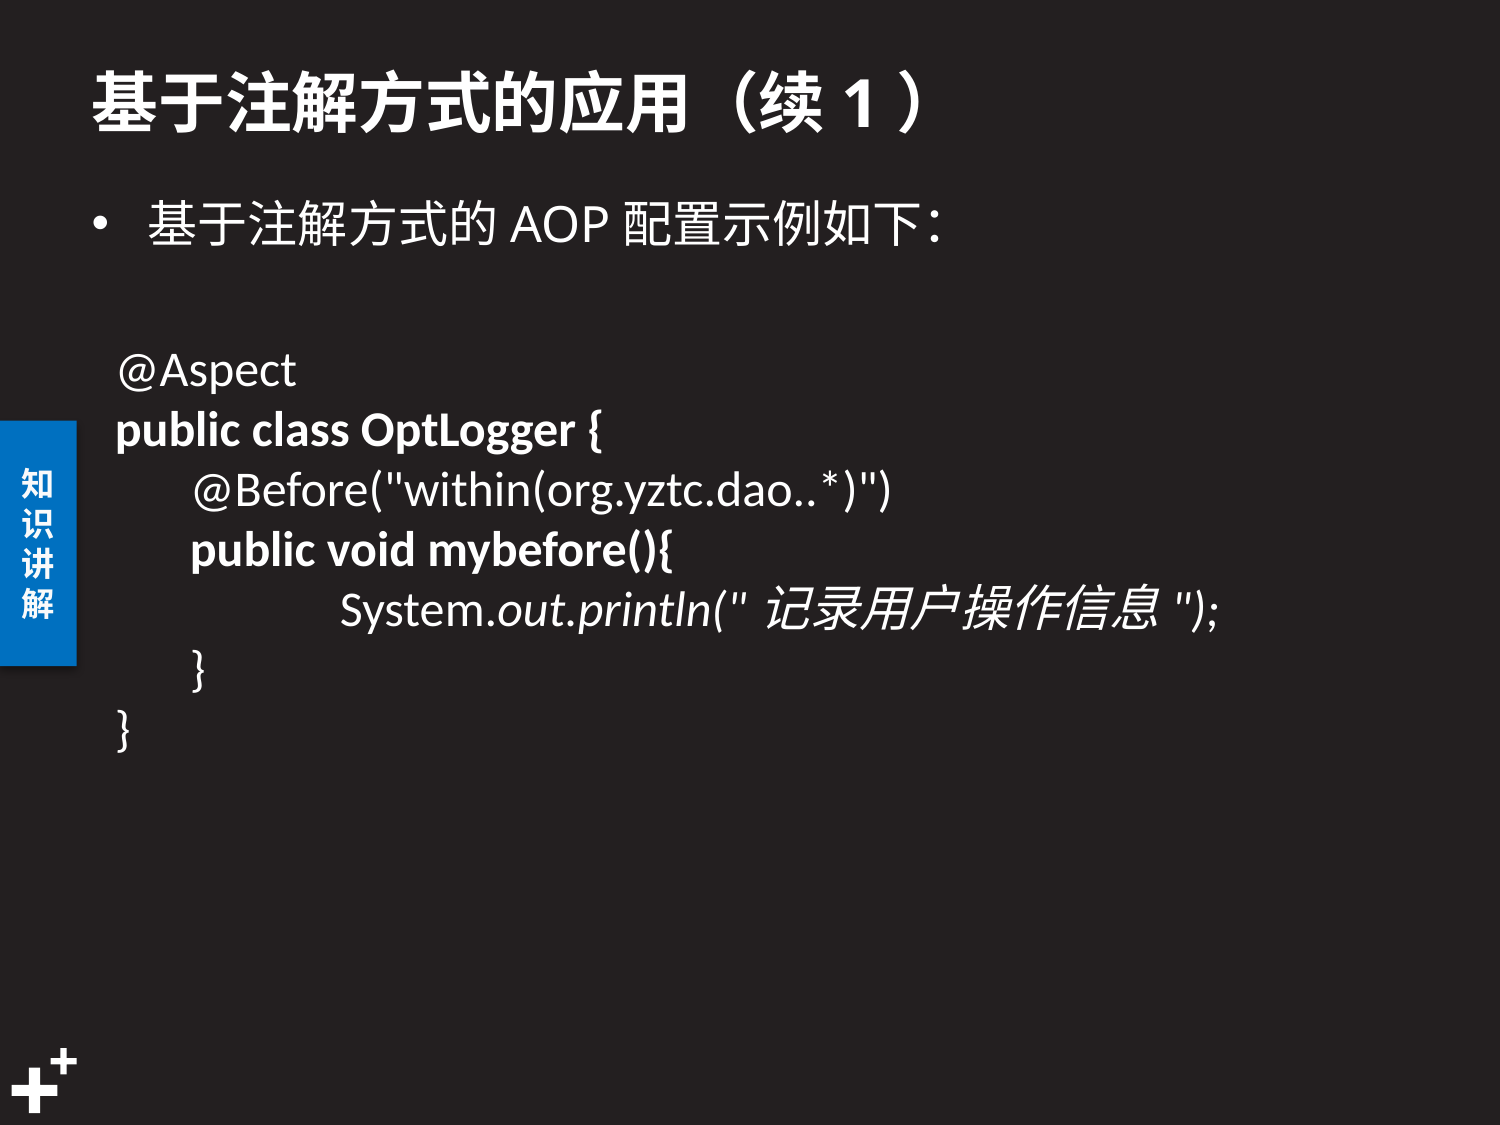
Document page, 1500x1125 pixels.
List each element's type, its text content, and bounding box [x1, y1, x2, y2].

list 基于注解方式的AOP配置示例如下： [76, 172, 1400, 261]
text_box @Aspect public class OptLogger { @Before("within(org.yztc.dao..*)") public void mybefore(){ System.out.println("记录用户操作信息"); } } [100, 328, 1471, 764]
title 基于注解方式的应用（续1） [76, 42, 1188, 160]
